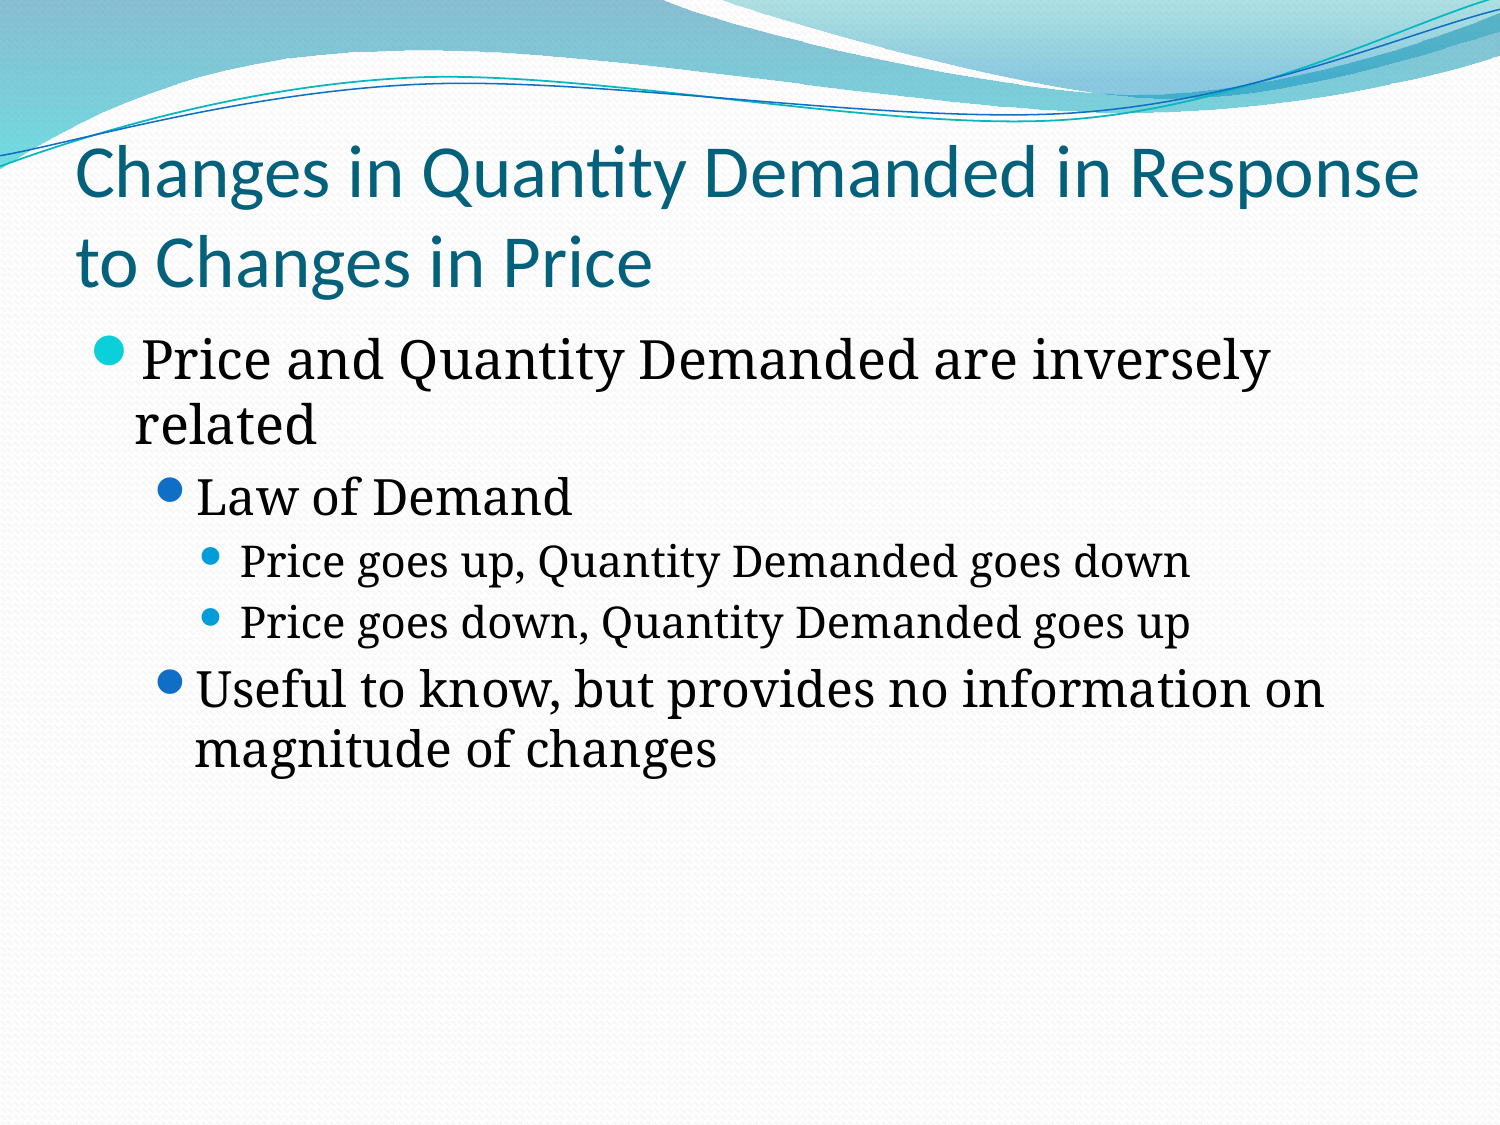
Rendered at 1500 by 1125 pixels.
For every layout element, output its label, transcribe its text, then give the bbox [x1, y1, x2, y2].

title Changes in Quantity Demanded in Response to Changes in Price [75, 115, 1425, 303]
list Price and Quantity Demanded are inversely related Law of Demand Price goes up, Quantity Demanded goes down Price goes down, Quantity Demanded goes up Useful to know, but provides no information on magnitude of changes [75, 317, 1425, 1038]
